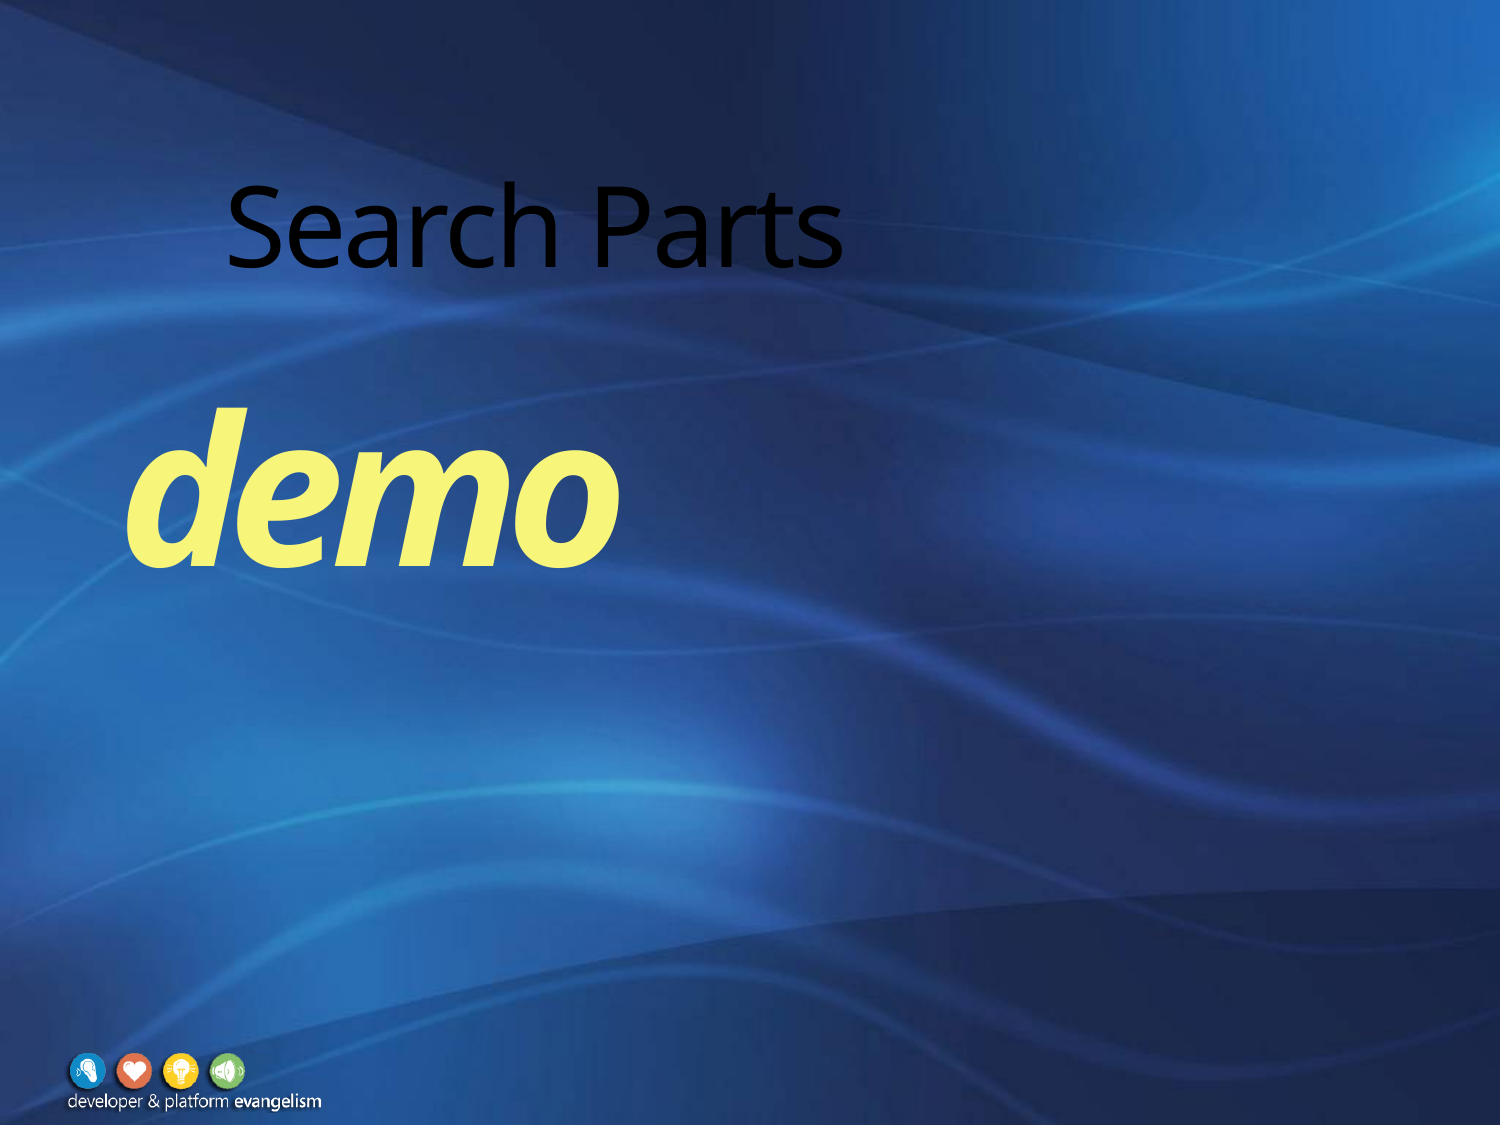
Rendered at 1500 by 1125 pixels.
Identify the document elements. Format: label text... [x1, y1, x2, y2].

picture [0, 0, 1500, 1125]
list demo [118, 386, 1380, 614]
title Search Parts [224, 106, 1380, 357]
